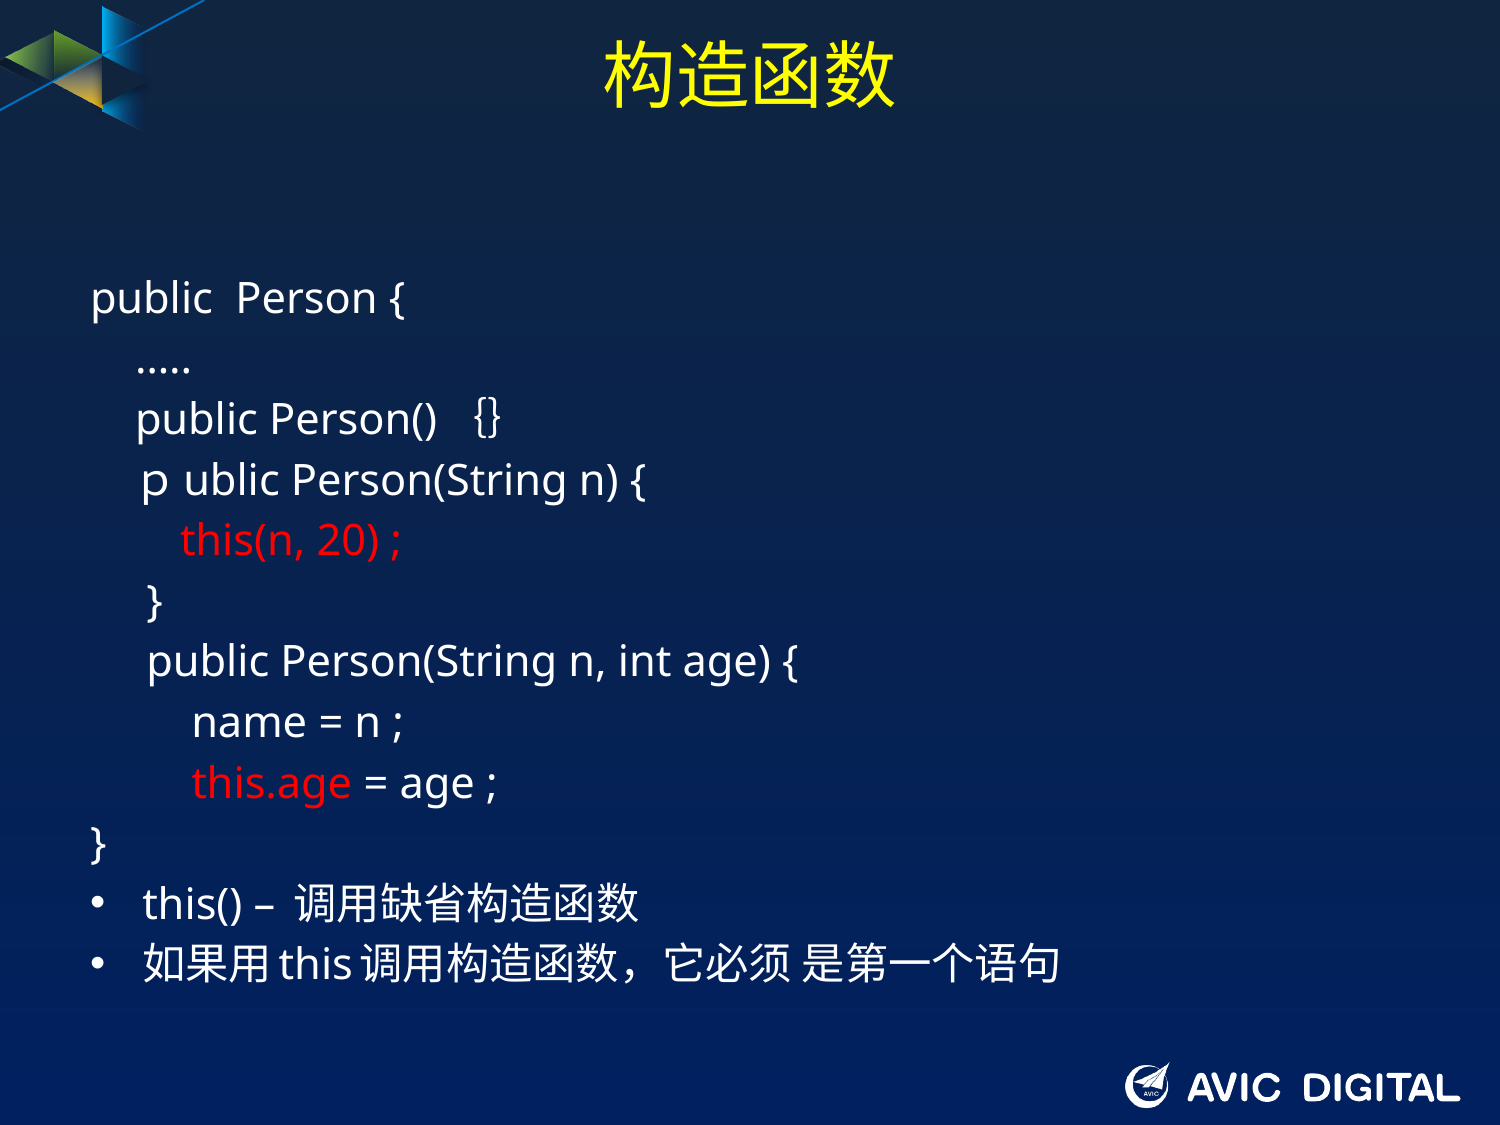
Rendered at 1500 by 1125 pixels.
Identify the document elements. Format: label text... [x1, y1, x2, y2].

title 构造函数 [75, 21, 1425, 126]
picture [1116, 1058, 1180, 1110]
list public Person { ….. public Person()｛｝ ｐublic Person(String n) { this(n, 20) ; } public Person(String n, int age) { name = n ; this.age = age ; } this() – 调用缺省构造函数 如果用this调用构造函数，它必须 是第一个语句 [75, 262, 1425, 1005]
